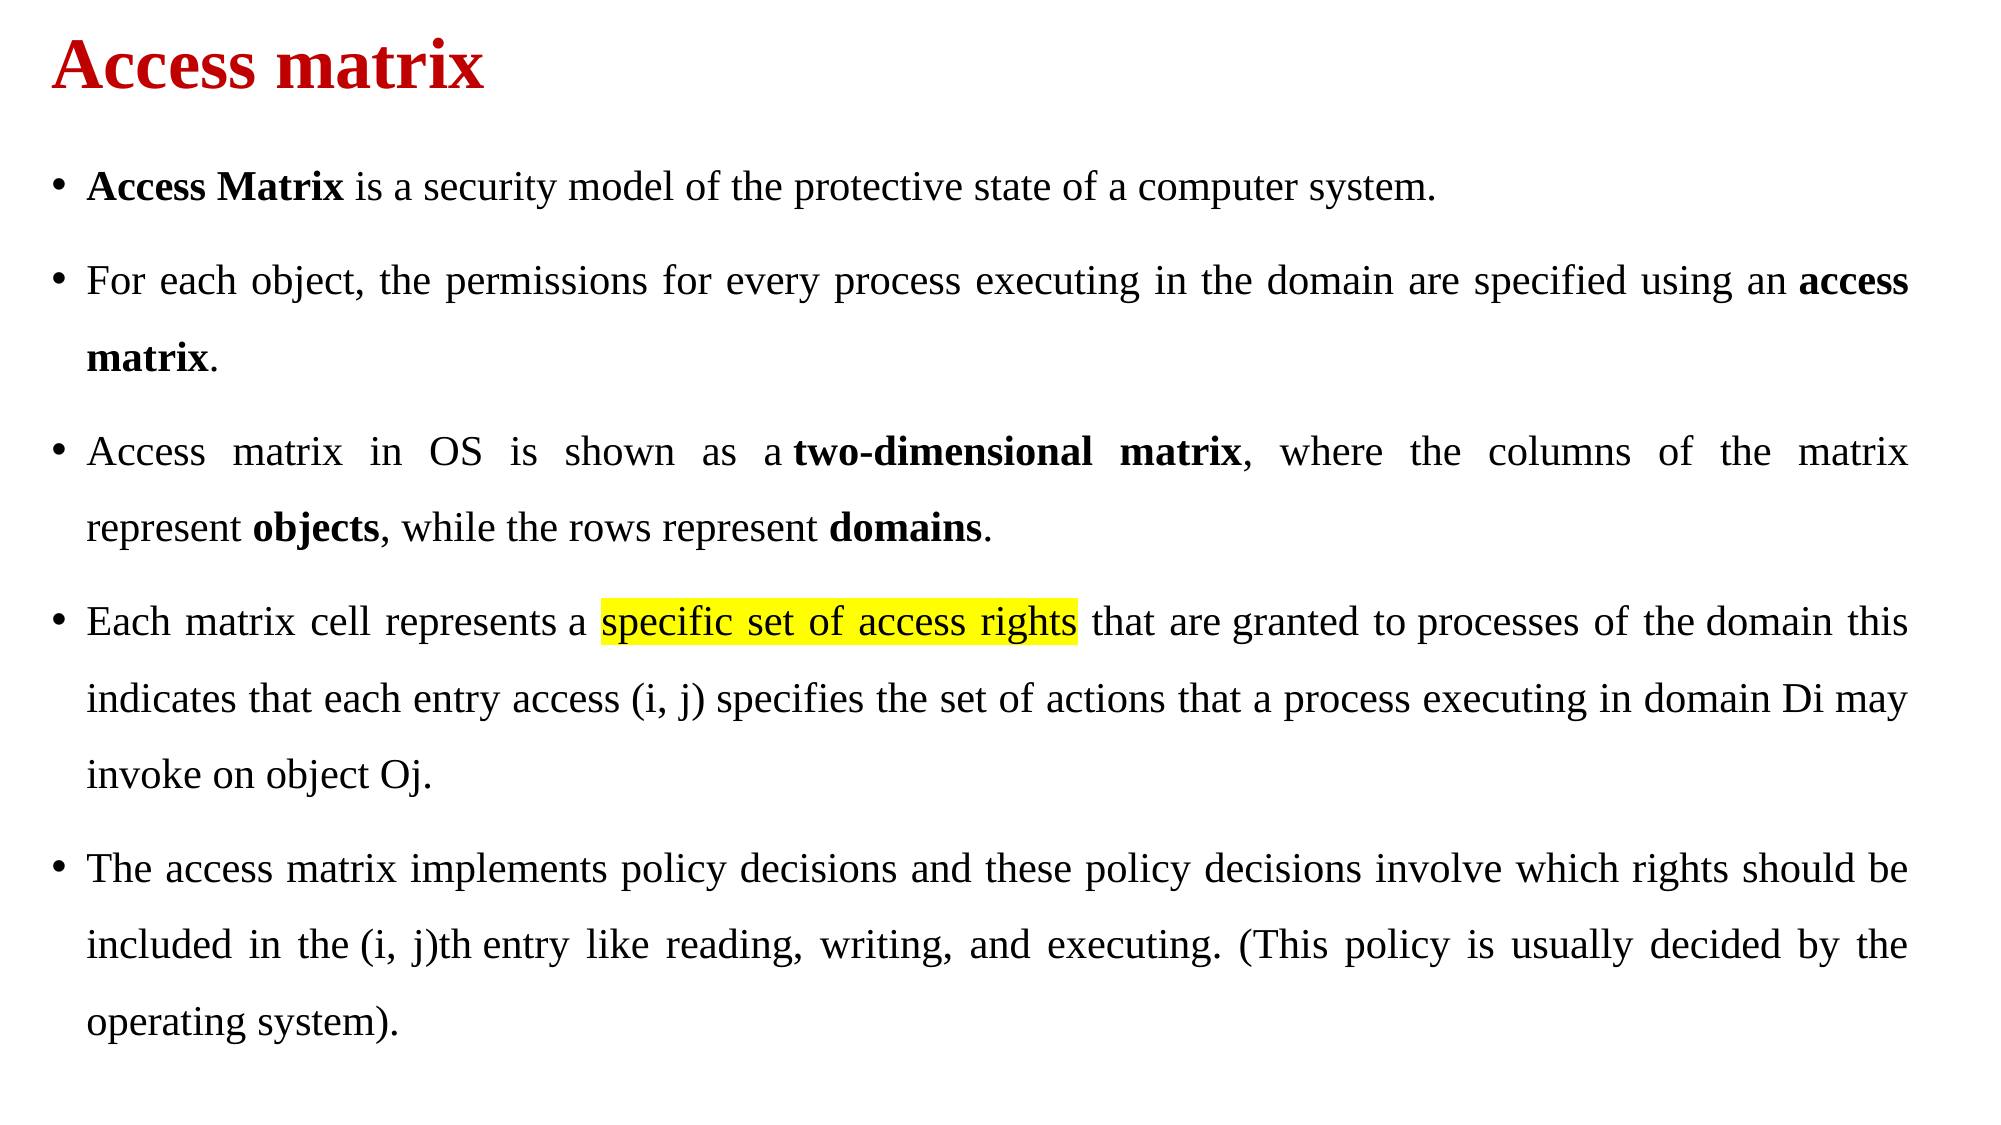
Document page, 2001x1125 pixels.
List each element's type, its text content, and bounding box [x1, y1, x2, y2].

title Access matrix [36, 18, 1860, 112]
list Access Matrix is a security model of the protective state of a computer system. For each object, the permissions for every process executing in the domain are specified using an access matrix. Access matrix in OS is shown as a two-dimensional matrix, where the columns of the matrix represent objects, while the rows represent domains. Each matrix cell represents a specific set of access rights that are granted to processes of the domain this indicates that each entry access (i, j) specifies the set of actions that a process executing in domain Di may invoke on object Oj. The access matrix implements policy decisions and these policy decisions involve which rights should be included in the (i, j)th entry like reading, writing, and executing. (This policy is usually decided by the operating system). [36, 125, 1924, 1058]
